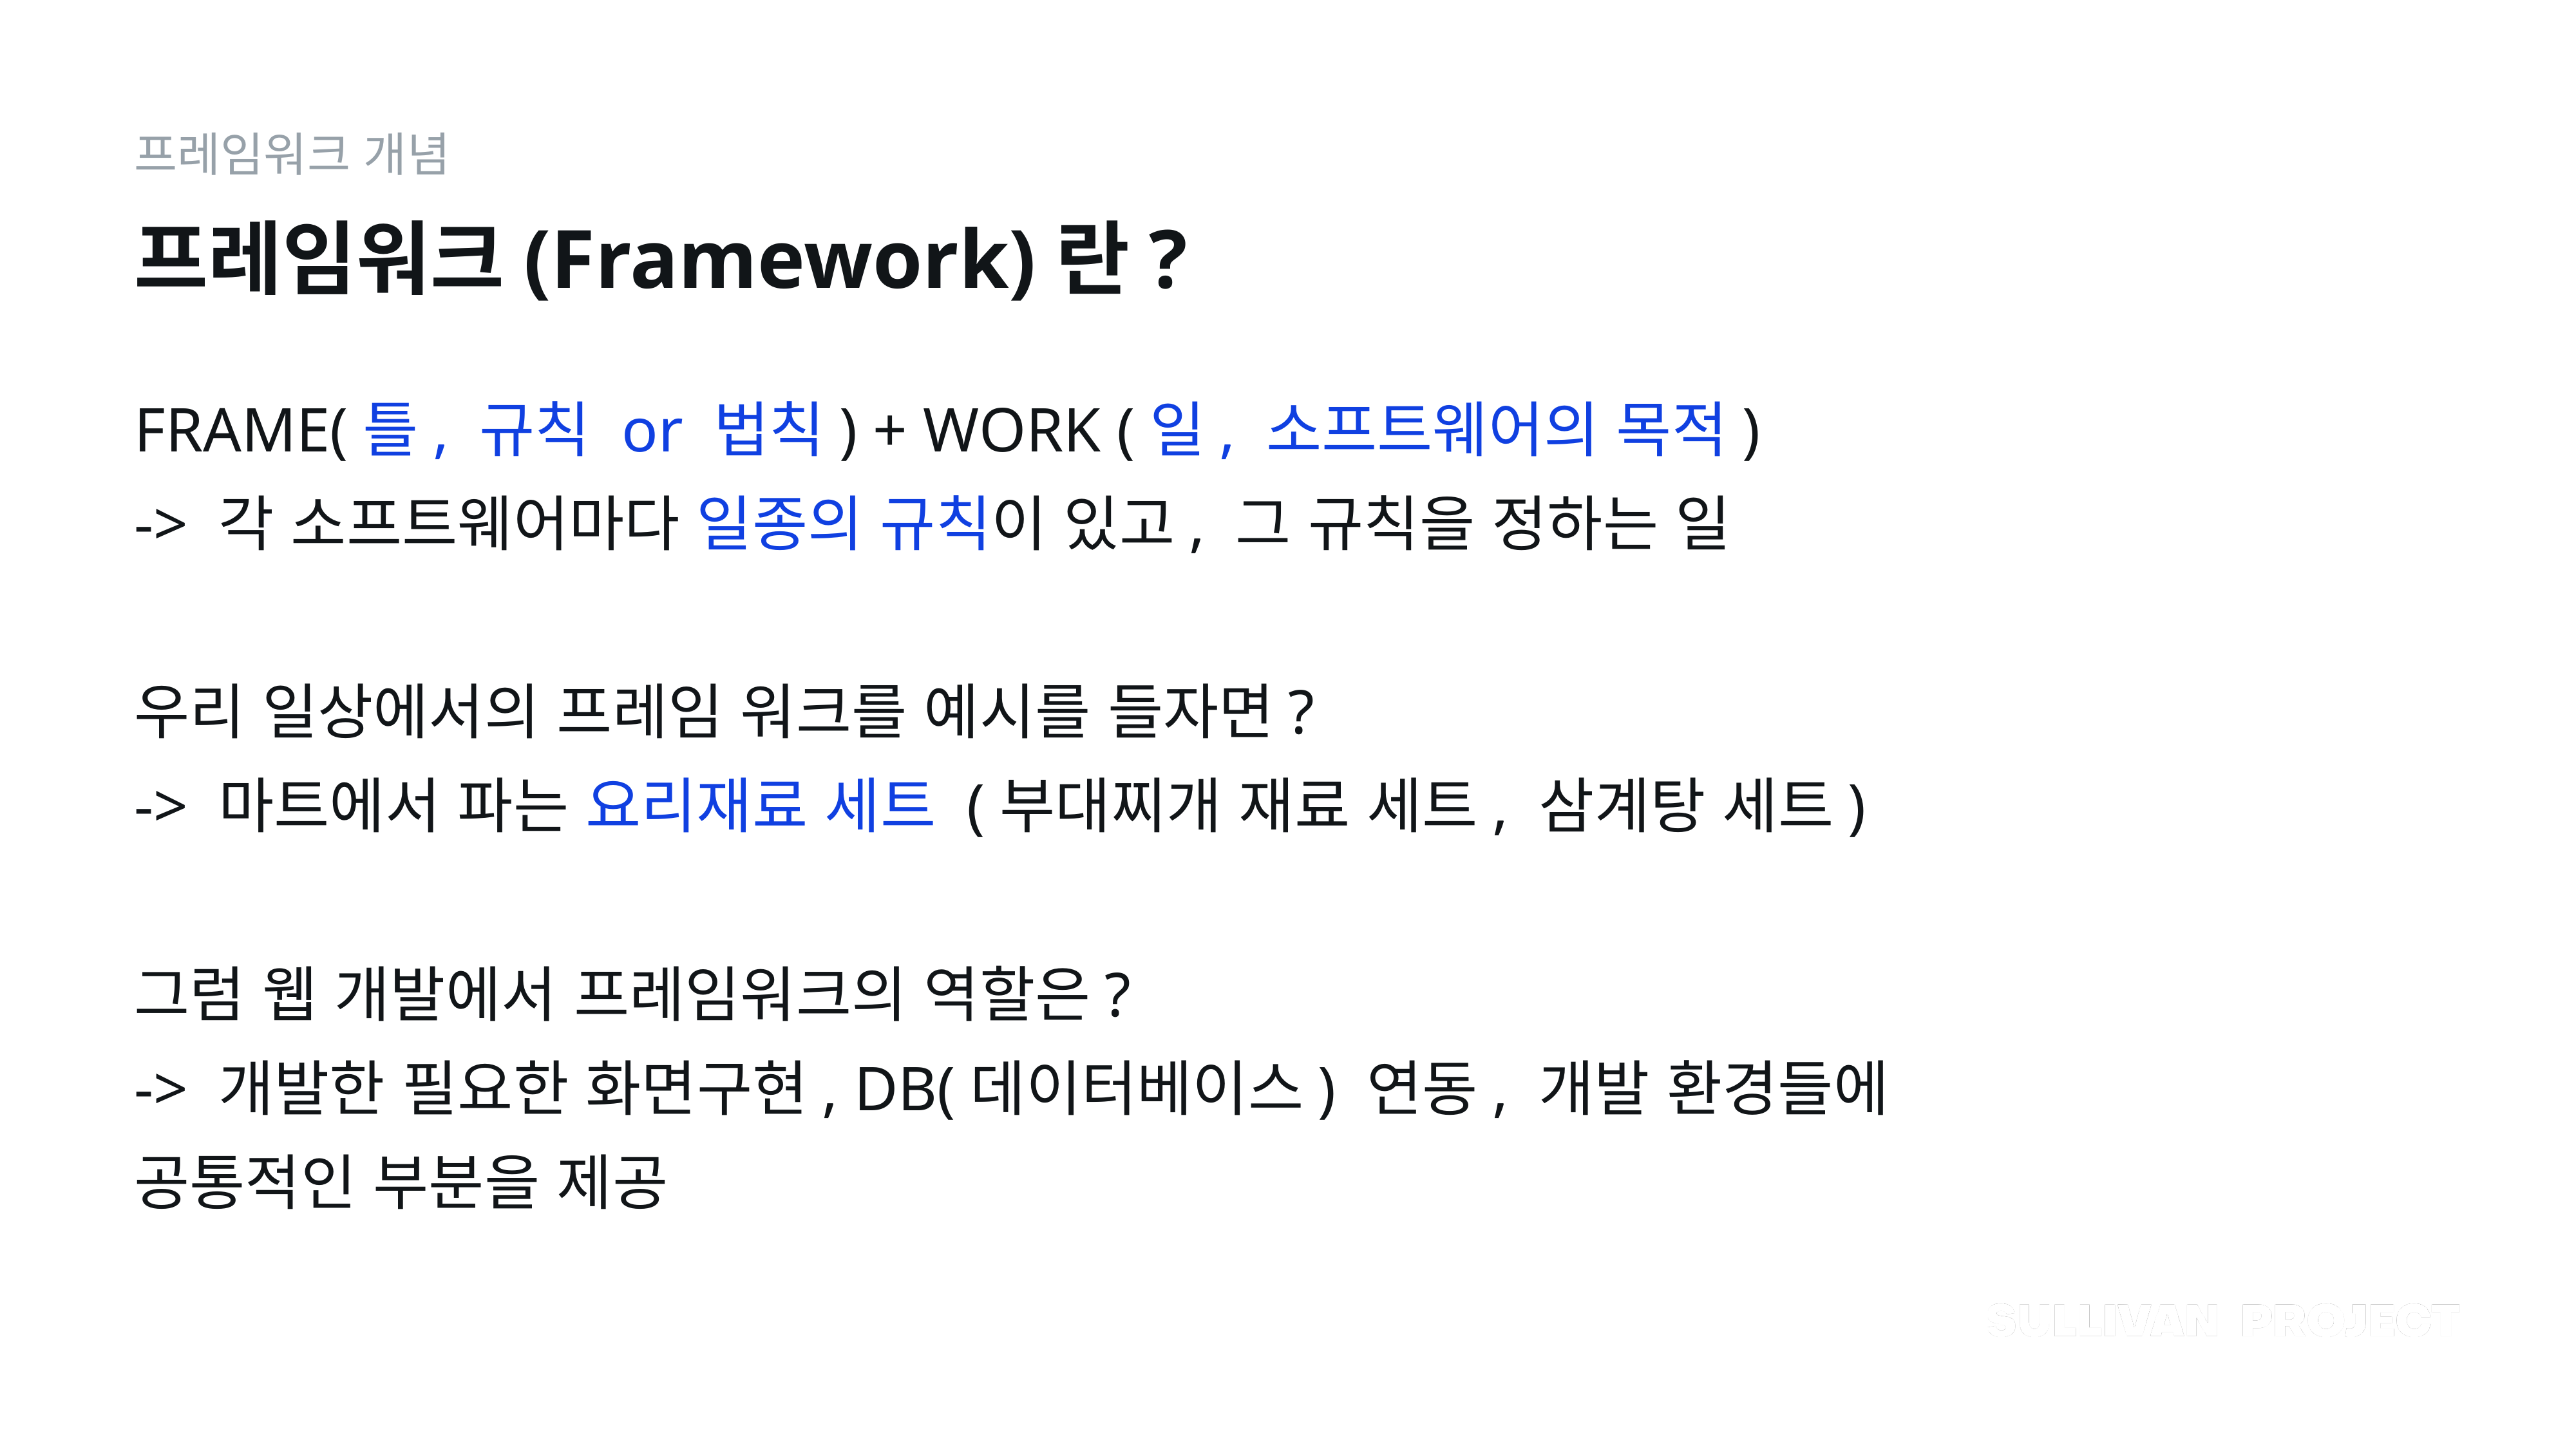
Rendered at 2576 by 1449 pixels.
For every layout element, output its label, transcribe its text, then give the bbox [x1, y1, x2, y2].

picture [1987, 1297, 2465, 1338]
text_box FRAME(틀, 규칙 or 법칙) + WORK (일, 소프트웨어의 목적) -> 각 소프트웨어마다 일종의 규칙이 있고, 그 규칙을 정하는 일 우리 일상에서의 프레임 워크를 예시를 들자면? -> 마트에서 파는 요리재료 세트 (부대찌개 재료 세트, 삼계탕 세트) 그럼 웹 개발에서 프레임워크의 역할은? -> 개발한 필요한 화면구현, DB(데이터베이스) 연동, 개발 환경들에 공통적인 부분을 제공 [129, 364, 1925, 1346]
text_box 프레임워크(Framework)란? [129, 202, 1242, 310]
text_box 프레임워크 개념 [128, 119, 694, 187]
